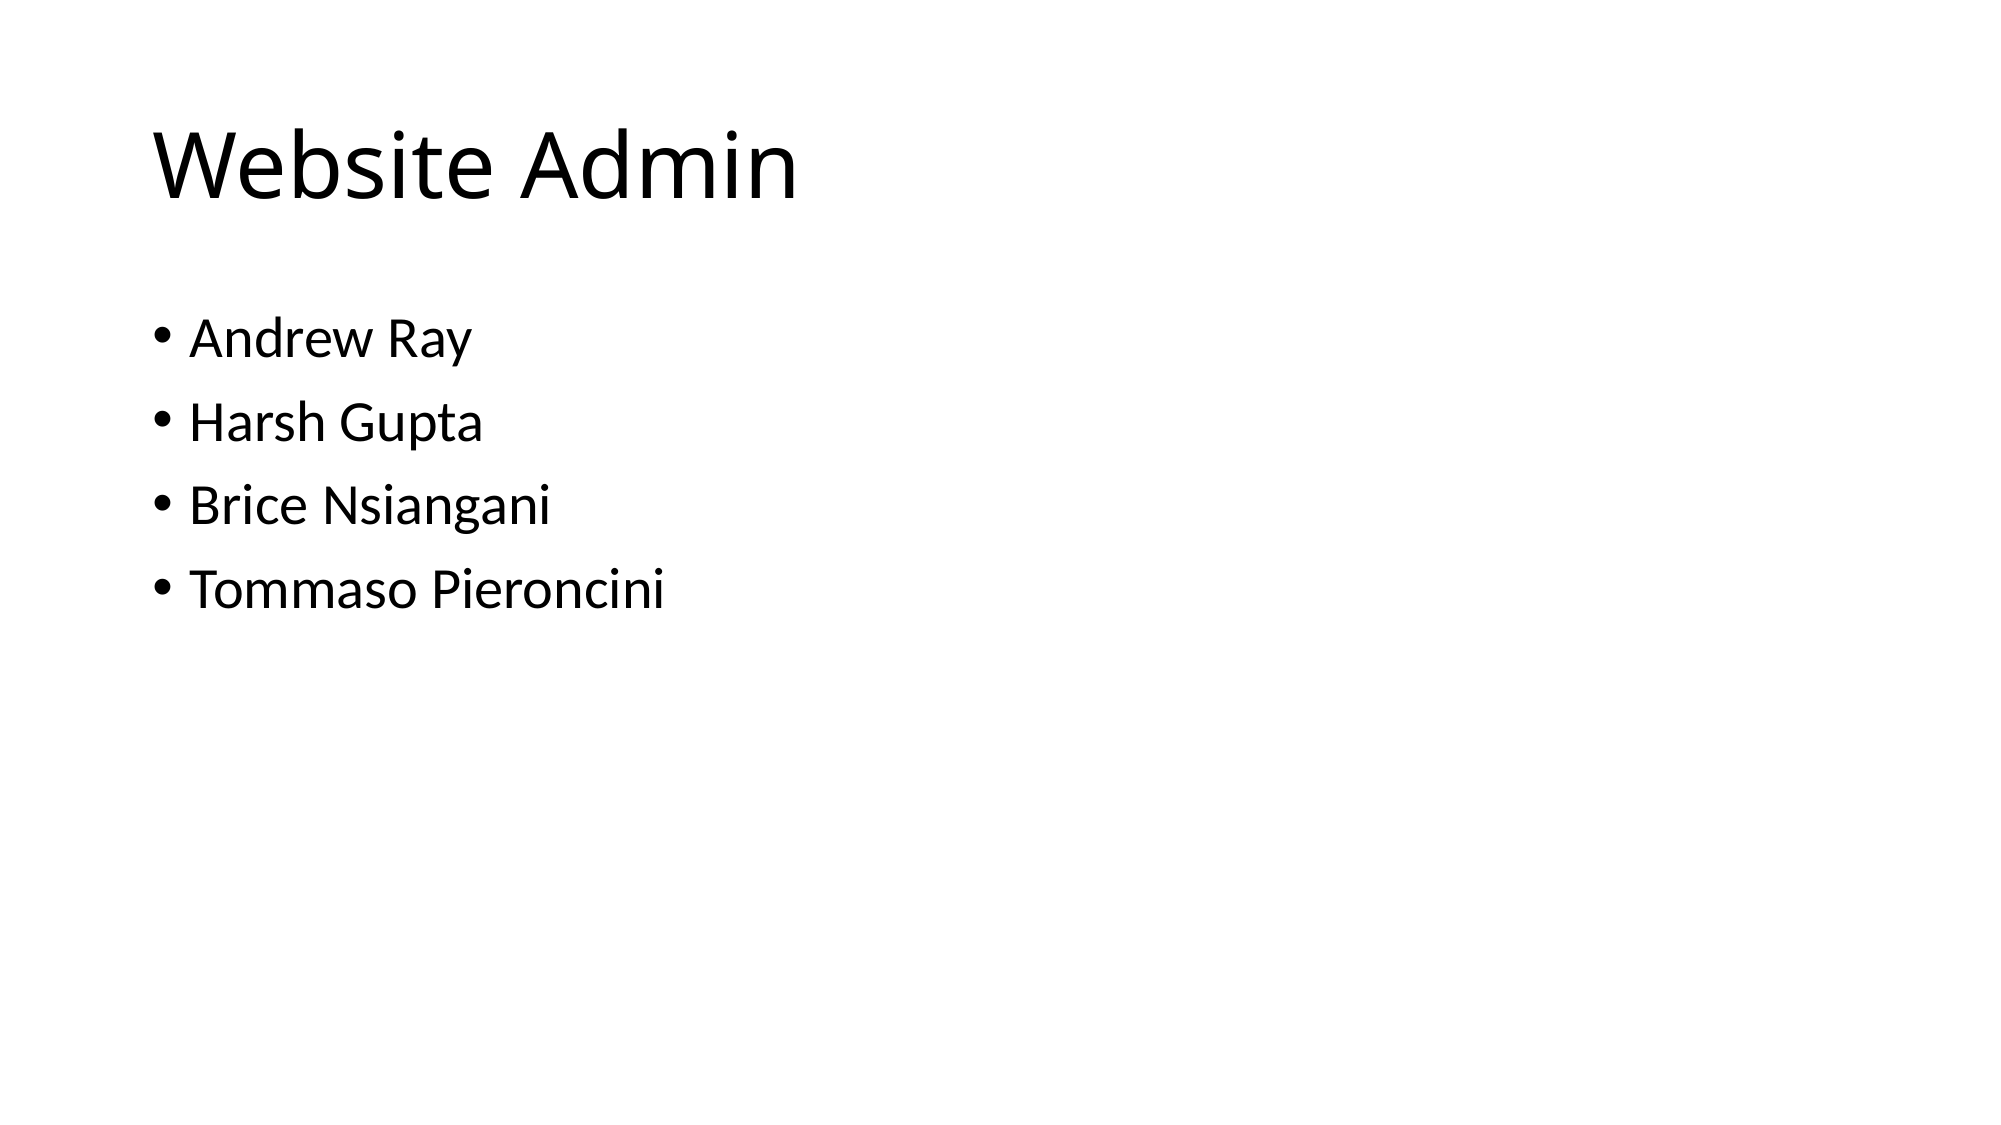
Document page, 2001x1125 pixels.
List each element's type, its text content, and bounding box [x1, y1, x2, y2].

title Website Admin [137, 59, 1863, 278]
list Andrew Ray Harsh Gupta Brice Nsiangani Tommaso Pieroncini [137, 299, 1863, 1014]
